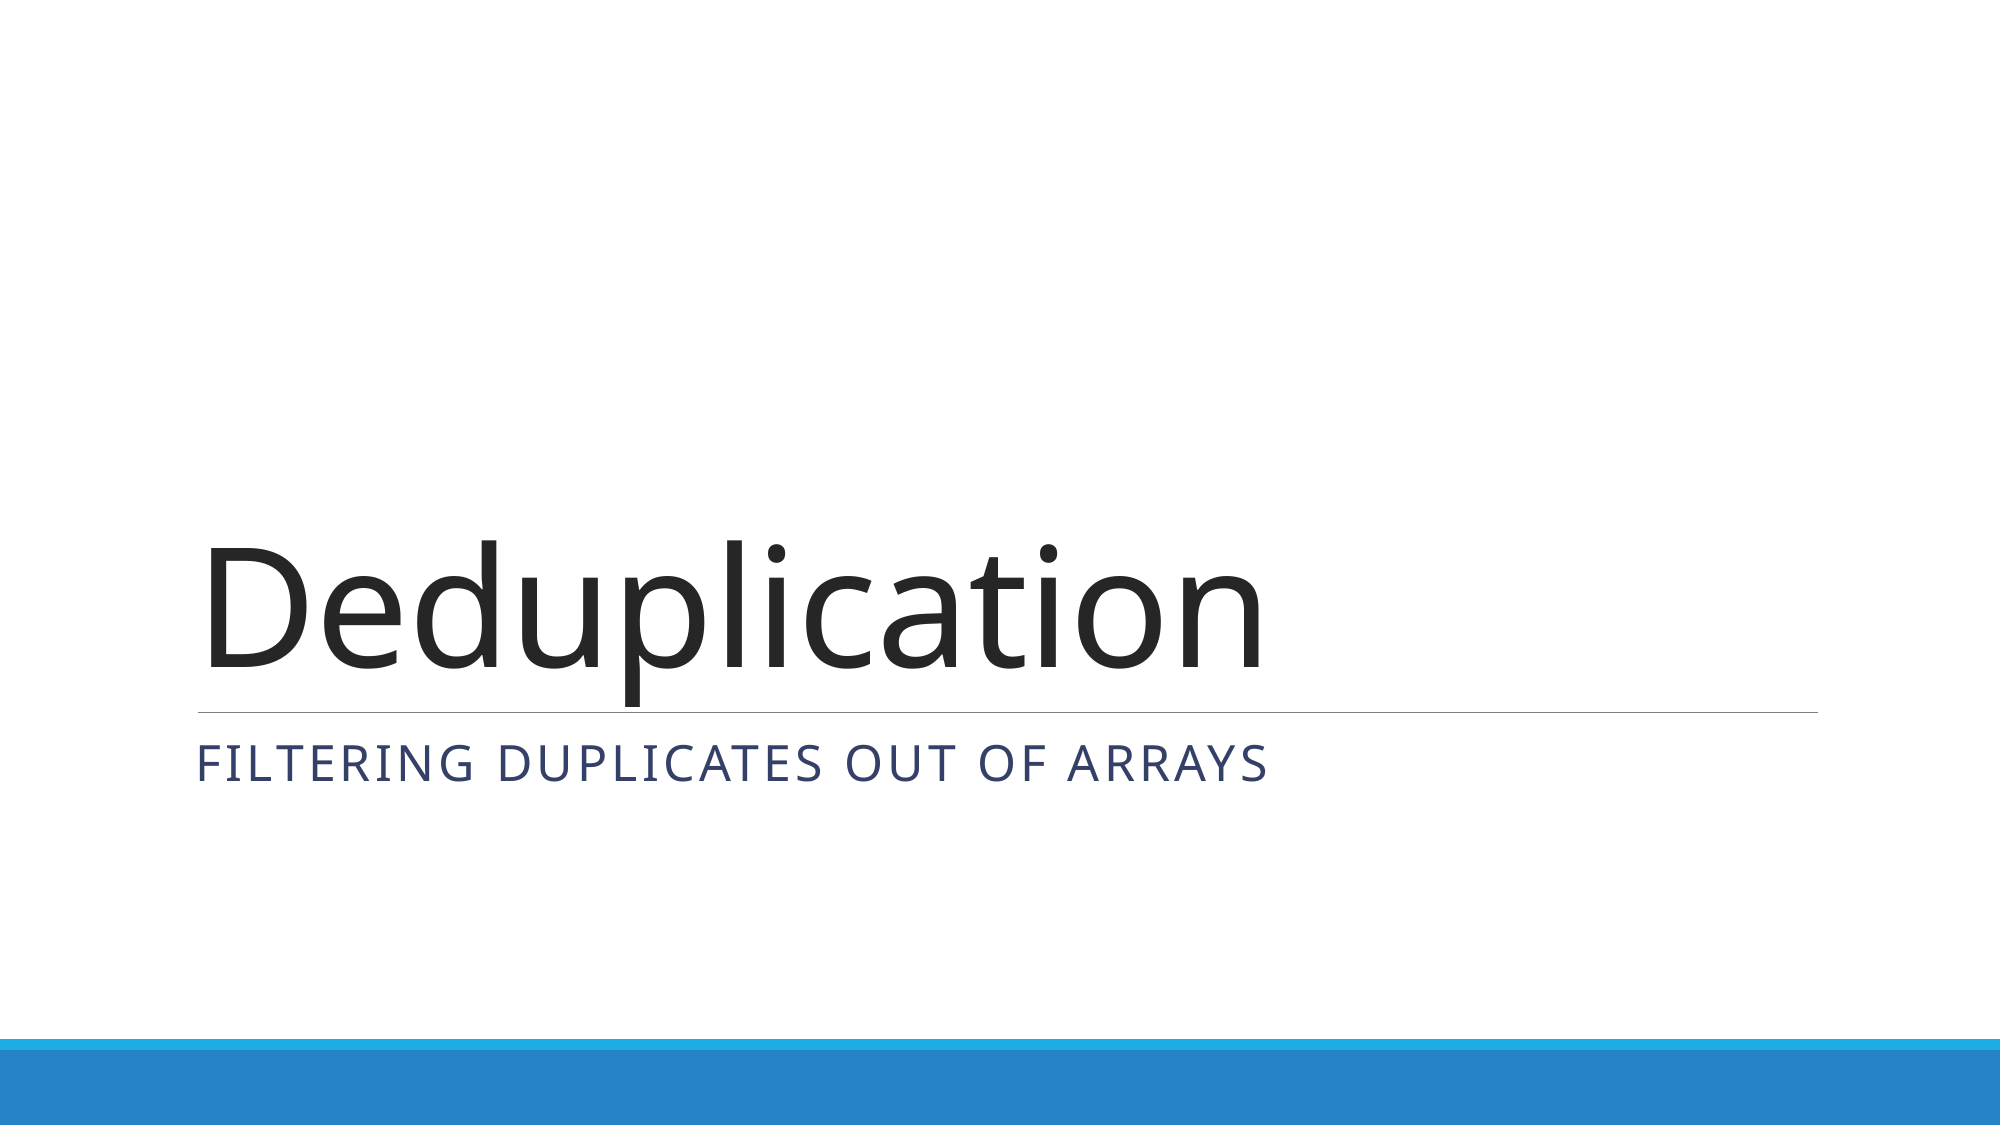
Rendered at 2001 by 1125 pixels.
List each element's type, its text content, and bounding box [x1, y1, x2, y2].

subtitle Filtering Duplicates Out Of Arrays [180, 730, 1831, 919]
title Deduplication [180, 124, 1830, 710]
